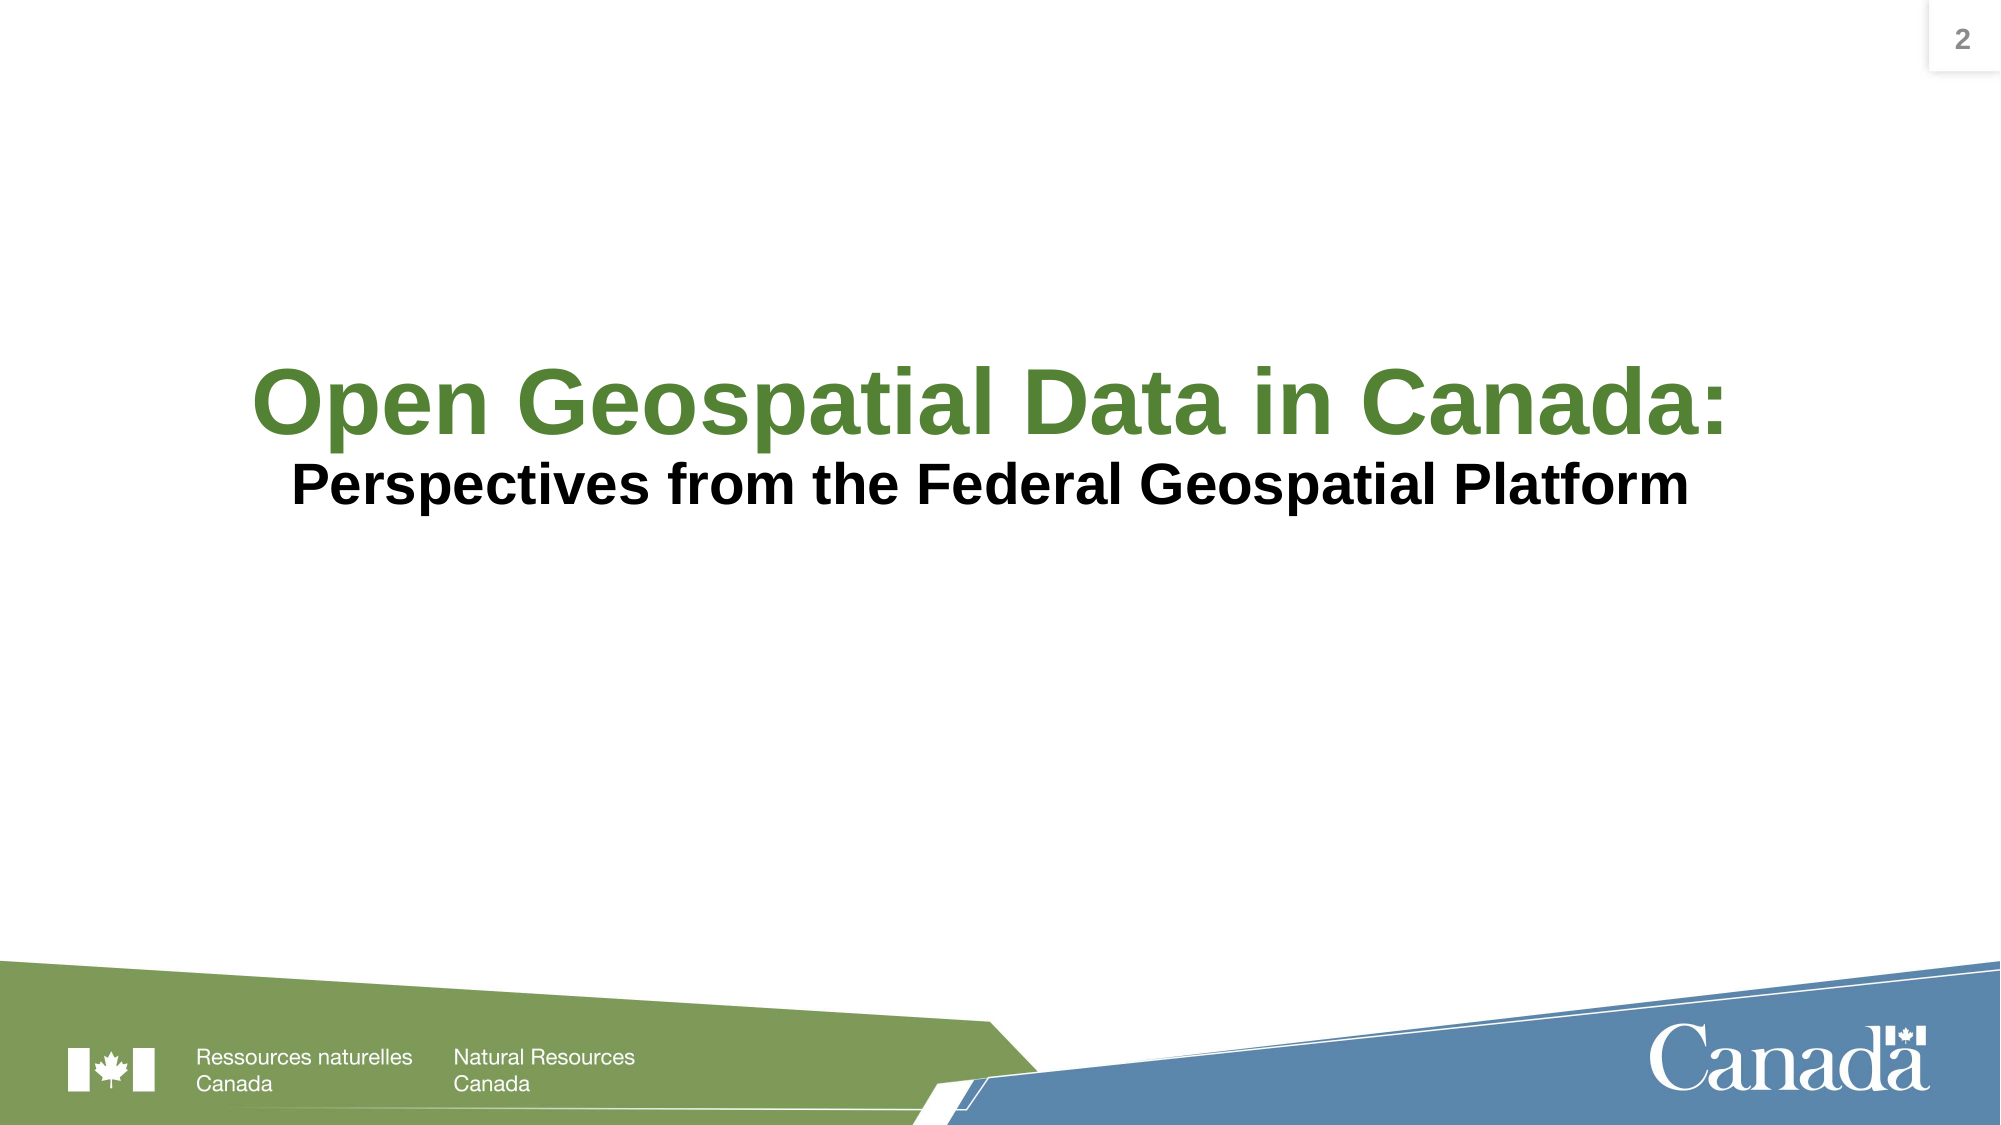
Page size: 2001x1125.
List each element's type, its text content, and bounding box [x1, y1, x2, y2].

picture [0, 0, 2000, 1125]
slide_number 2 [1926, 0, 2000, 75]
title Open Geospatial Data in Canada: Perspectives from the Federal Geospatial Platform [136, 237, 1862, 525]
